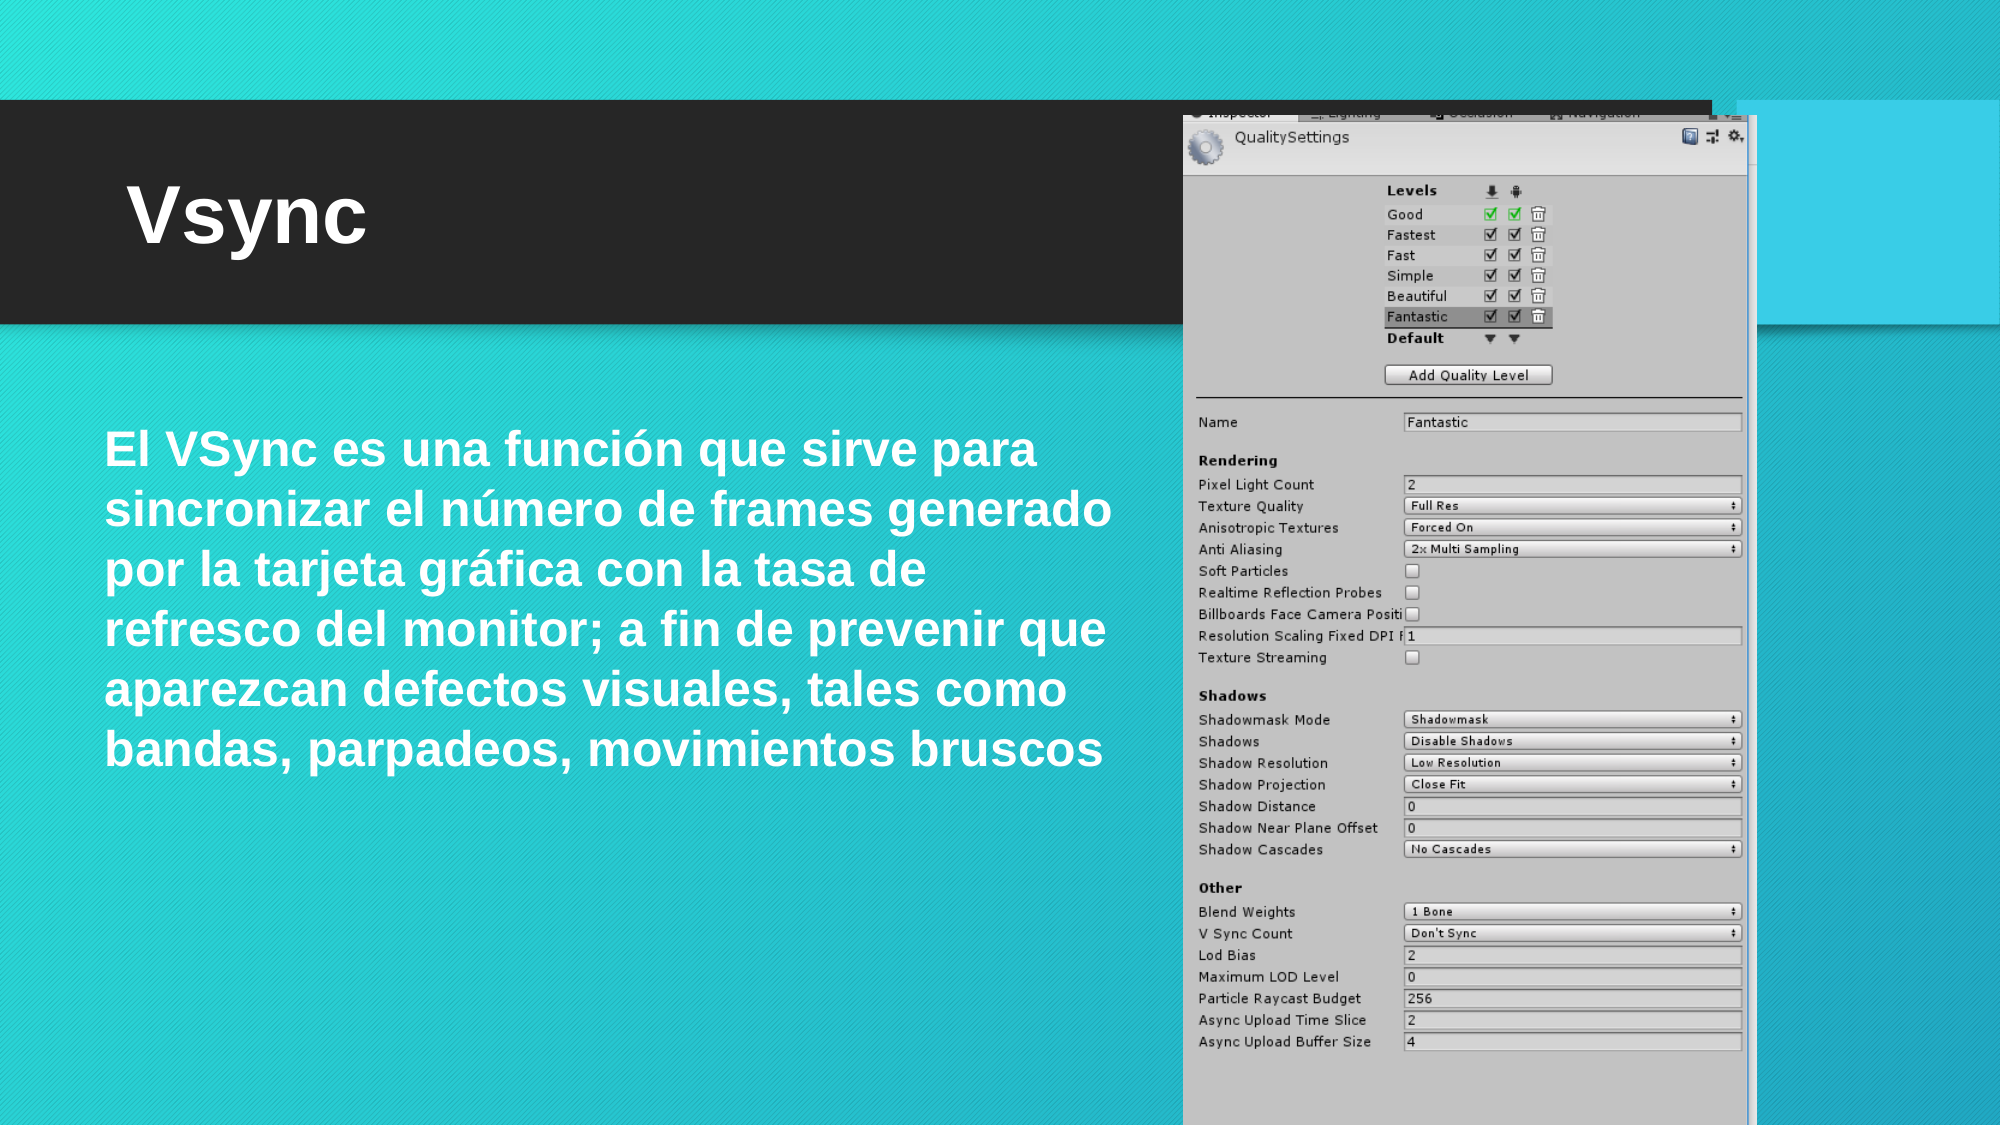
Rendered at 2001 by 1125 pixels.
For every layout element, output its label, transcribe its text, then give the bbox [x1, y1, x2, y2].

picture [0, 115, 2000, 1125]
title Vsync [111, 123, 1177, 301]
text_box El VSync es una función que sirve para sincronizar el número de frames generado por la tarjeta gráfica con la tasa de refresco del monitor; a fin de prevenir que aparezcan defectos visuales, tales como bandas, parpadeos, movimientos bruscos [89, 349, 1142, 991]
